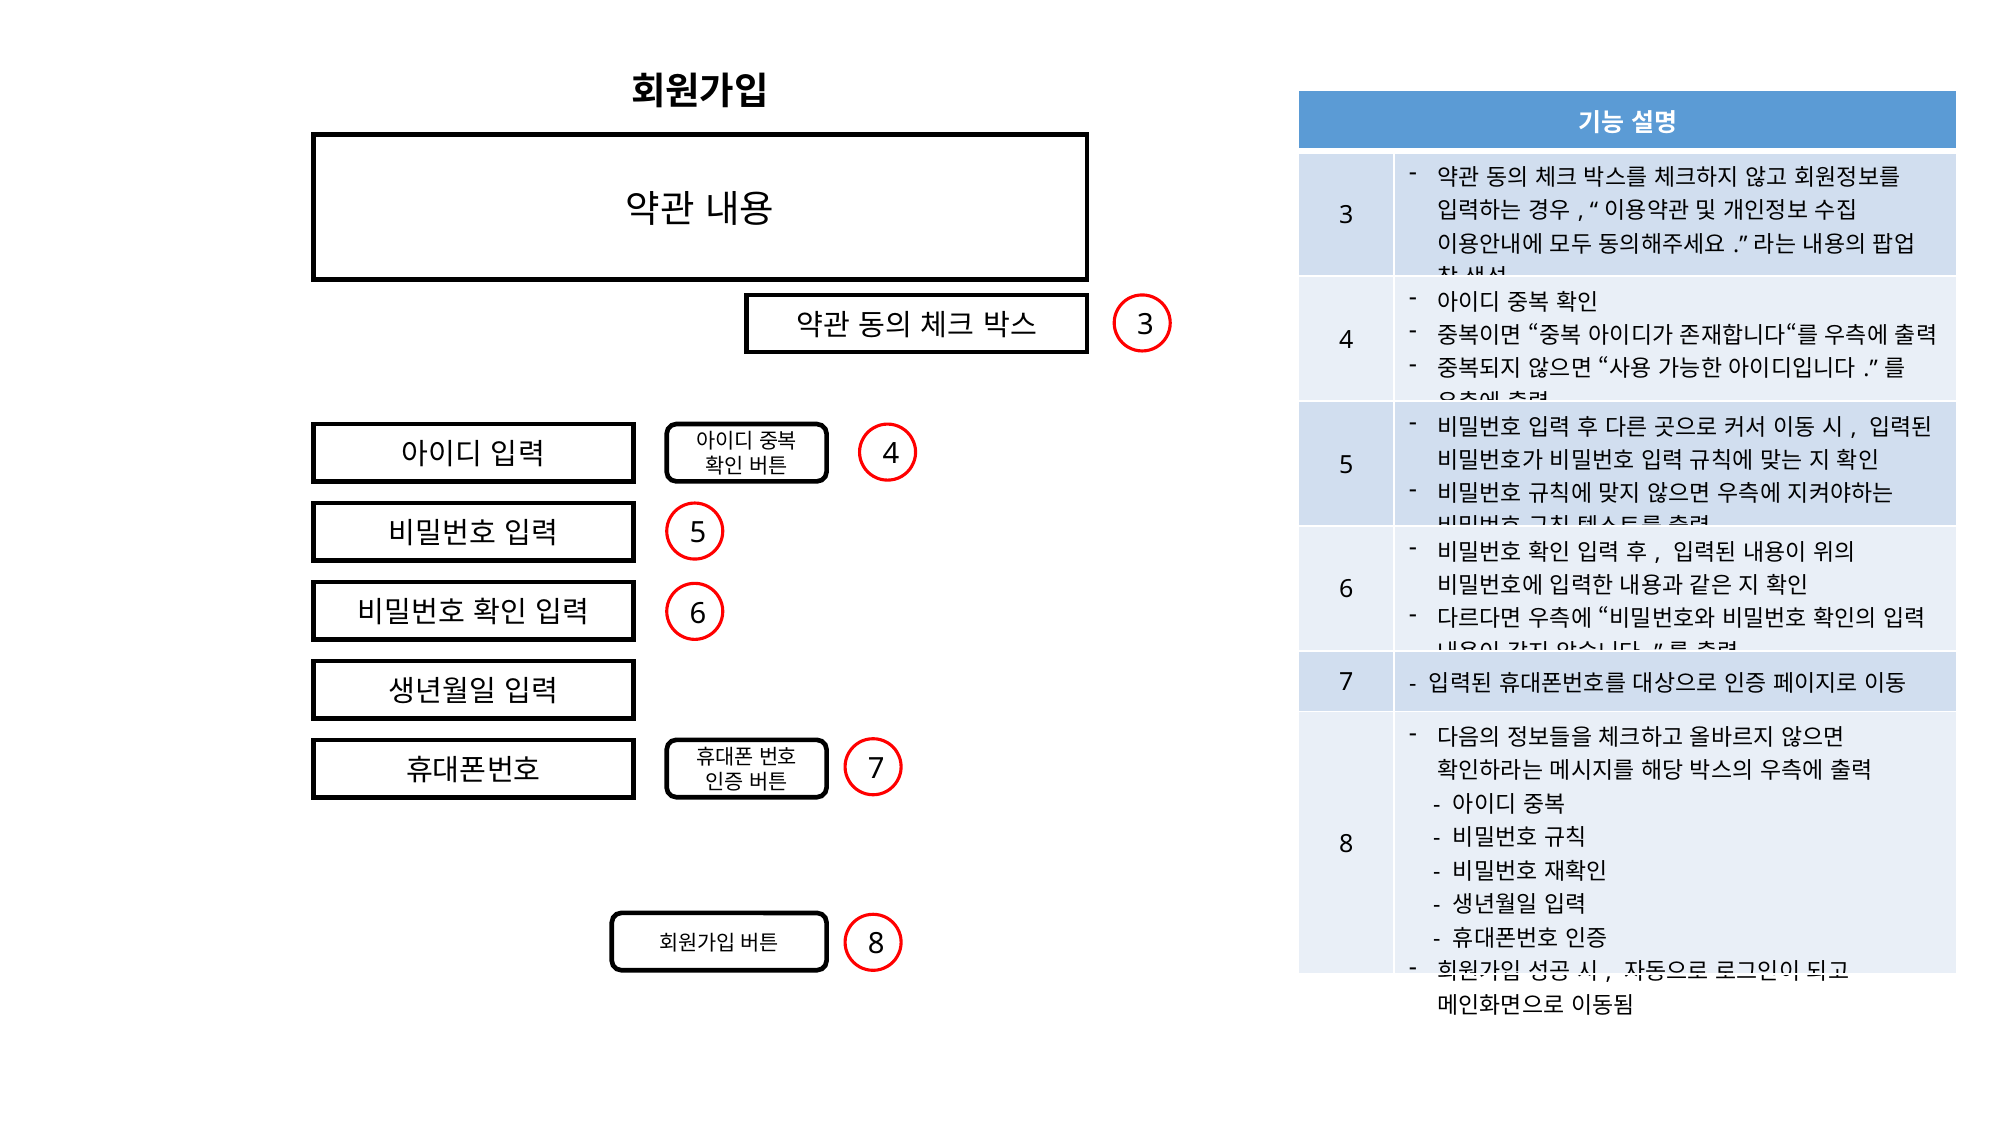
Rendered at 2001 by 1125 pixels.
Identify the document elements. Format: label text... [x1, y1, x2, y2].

table_cell - 입력된 휴대폰번호를 대상으로 인증 페이지로 이동 [1395, 652, 1956, 711]
text_box 8 [844, 913, 903, 972]
table_cell 6 [1299, 527, 1393, 650]
text_box 비밀번호 입력 [312, 502, 635, 561]
table_cell 3 [1299, 154, 1393, 275]
text_box 휴대폰 번호 인증 버튼 [665, 738, 828, 799]
table_cell 비밀번호 확인 입력 후, 입력된 내용이 위의 비밀번호에 입력한 내용과 같은 지 확인 다르다면 우측에 “비밀번호와 비밀번호 확인의 입력 내용이 같지 않습니다.”를 출력 [1395, 527, 1956, 650]
text_box 4 [858, 423, 917, 482]
table_cell 아이디 중복 확인 중복이면 “중복 아이디가 존재합니다“를 우측에 출력 중복되지 않으면 “사용 가능한 아이디입니다.”를 우측에 출력 [1395, 277, 1956, 400]
text_box 5 [665, 501, 724, 561]
text_box 약관 동의 체크 박스 [746, 294, 1088, 353]
text_box 회원가입 [576, 59, 824, 120]
text_box 아이디 중복 확인 버튼 [665, 422, 828, 483]
table_cell 비밀번호 입력 후 다른 곳으로 커서 이동 시, 입력된 비밀번호가 비밀번호 입력 규칙에 맞는 지 확인 비밀번호 규칙에 맞지 않으면 우측에 지켜야하는 비밀번호 규칙 텍스트를 출력 [1395, 402, 1956, 525]
text_box 회원가입 버튼 [610, 911, 828, 972]
table_cell 7 [1299, 652, 1393, 711]
text_box 6 [665, 582, 724, 641]
table_cell 다음의 정보들을 체크하고 올바르지 않으면 확인하라는 메시지를 해당 박스의 우측에 출력 - 아이디 중복 - 비밀번호 규칙 - 비밀번호 재확인 - 생년월일 입력 - 휴대폰번호 인증 회원가입 성공 시, 자동으로 로그인이 되고 메인화면으로 이동됨 [1395, 712, 1956, 973]
table_cell 5 [1299, 402, 1393, 525]
text_box 비밀번호 확인 입력 [312, 581, 635, 640]
table_header 기능 설명 [1299, 91, 1956, 148]
table_cell 8 [1299, 712, 1393, 973]
text_box 휴대폰번호 [312, 739, 635, 798]
text_box 약관 내용 [312, 134, 1088, 281]
text_box 아이디 입력 [312, 423, 635, 482]
text_box 7 [844, 737, 903, 796]
table_cell 약관 동의 체크 박스를 체크하지 않고 회원정보를 입력하는 경우, “이용약관 및 개인정보 수집 이용안내에 모두 동의해주세요.”라는 내용의 팝업 창 생성 [1395, 154, 1956, 275]
text_box 3 [1113, 293, 1172, 353]
table_cell 4 [1299, 277, 1393, 400]
text_box 생년월일 입력 [312, 660, 635, 719]
